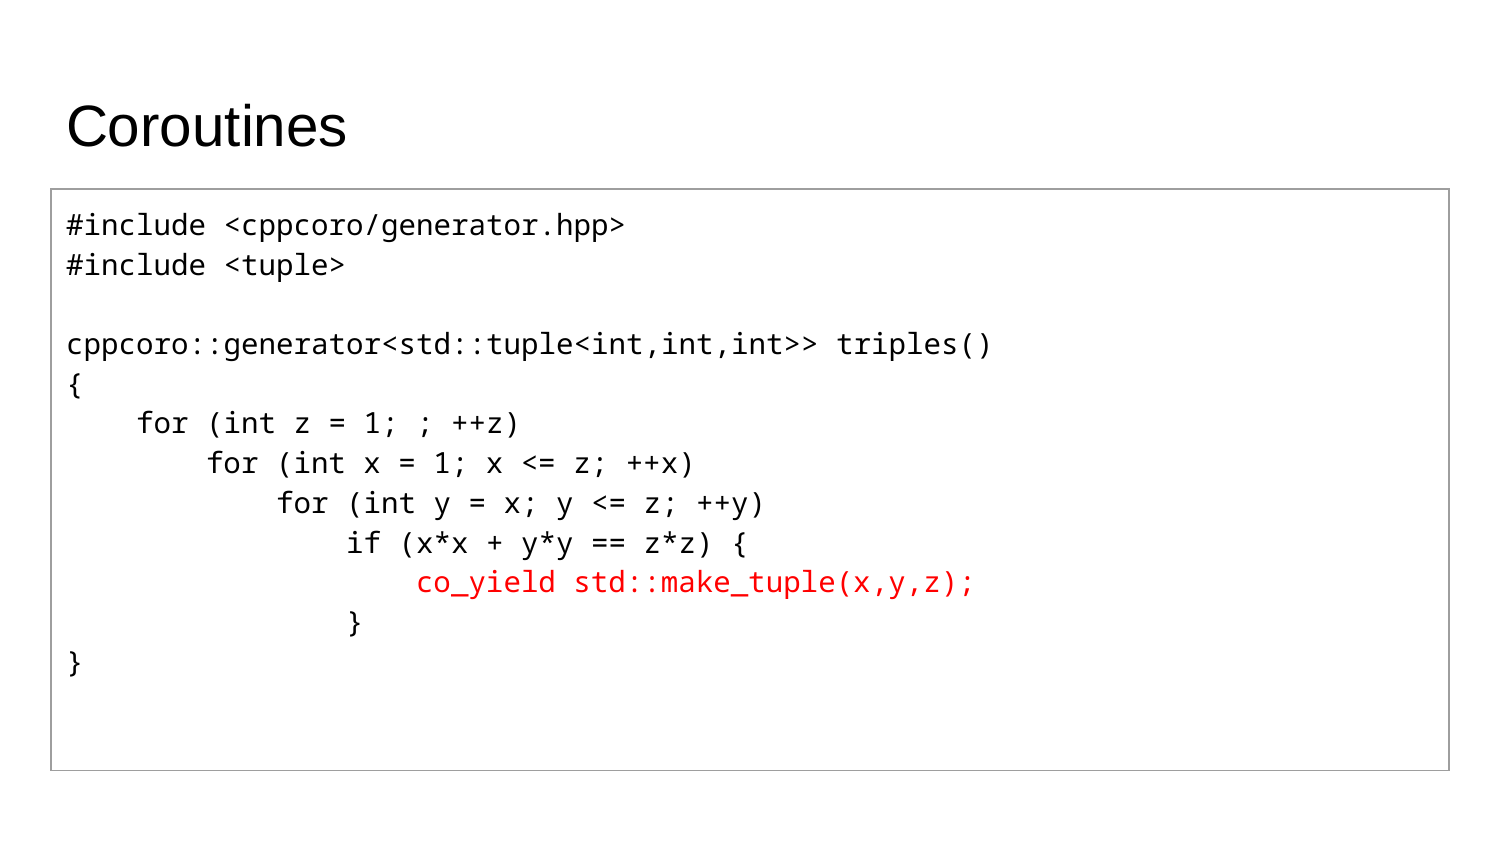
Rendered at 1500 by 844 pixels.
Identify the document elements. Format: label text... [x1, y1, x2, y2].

table_header #include <cppcoro/generator.hpp> #include <tuple> cppcoro::generator<std::tuple<int,int,int>> triples() { for (int z = 1; ; ++z) for (int x = 1; x <= z; ++x) for (int y = x; y <= z; ++y) if (x*x + y*y == z*z) { co_yield std::make_tuple(x,y,z); } } [52, 190, 1448, 770]
title Coroutines [51, 72, 1449, 167]
